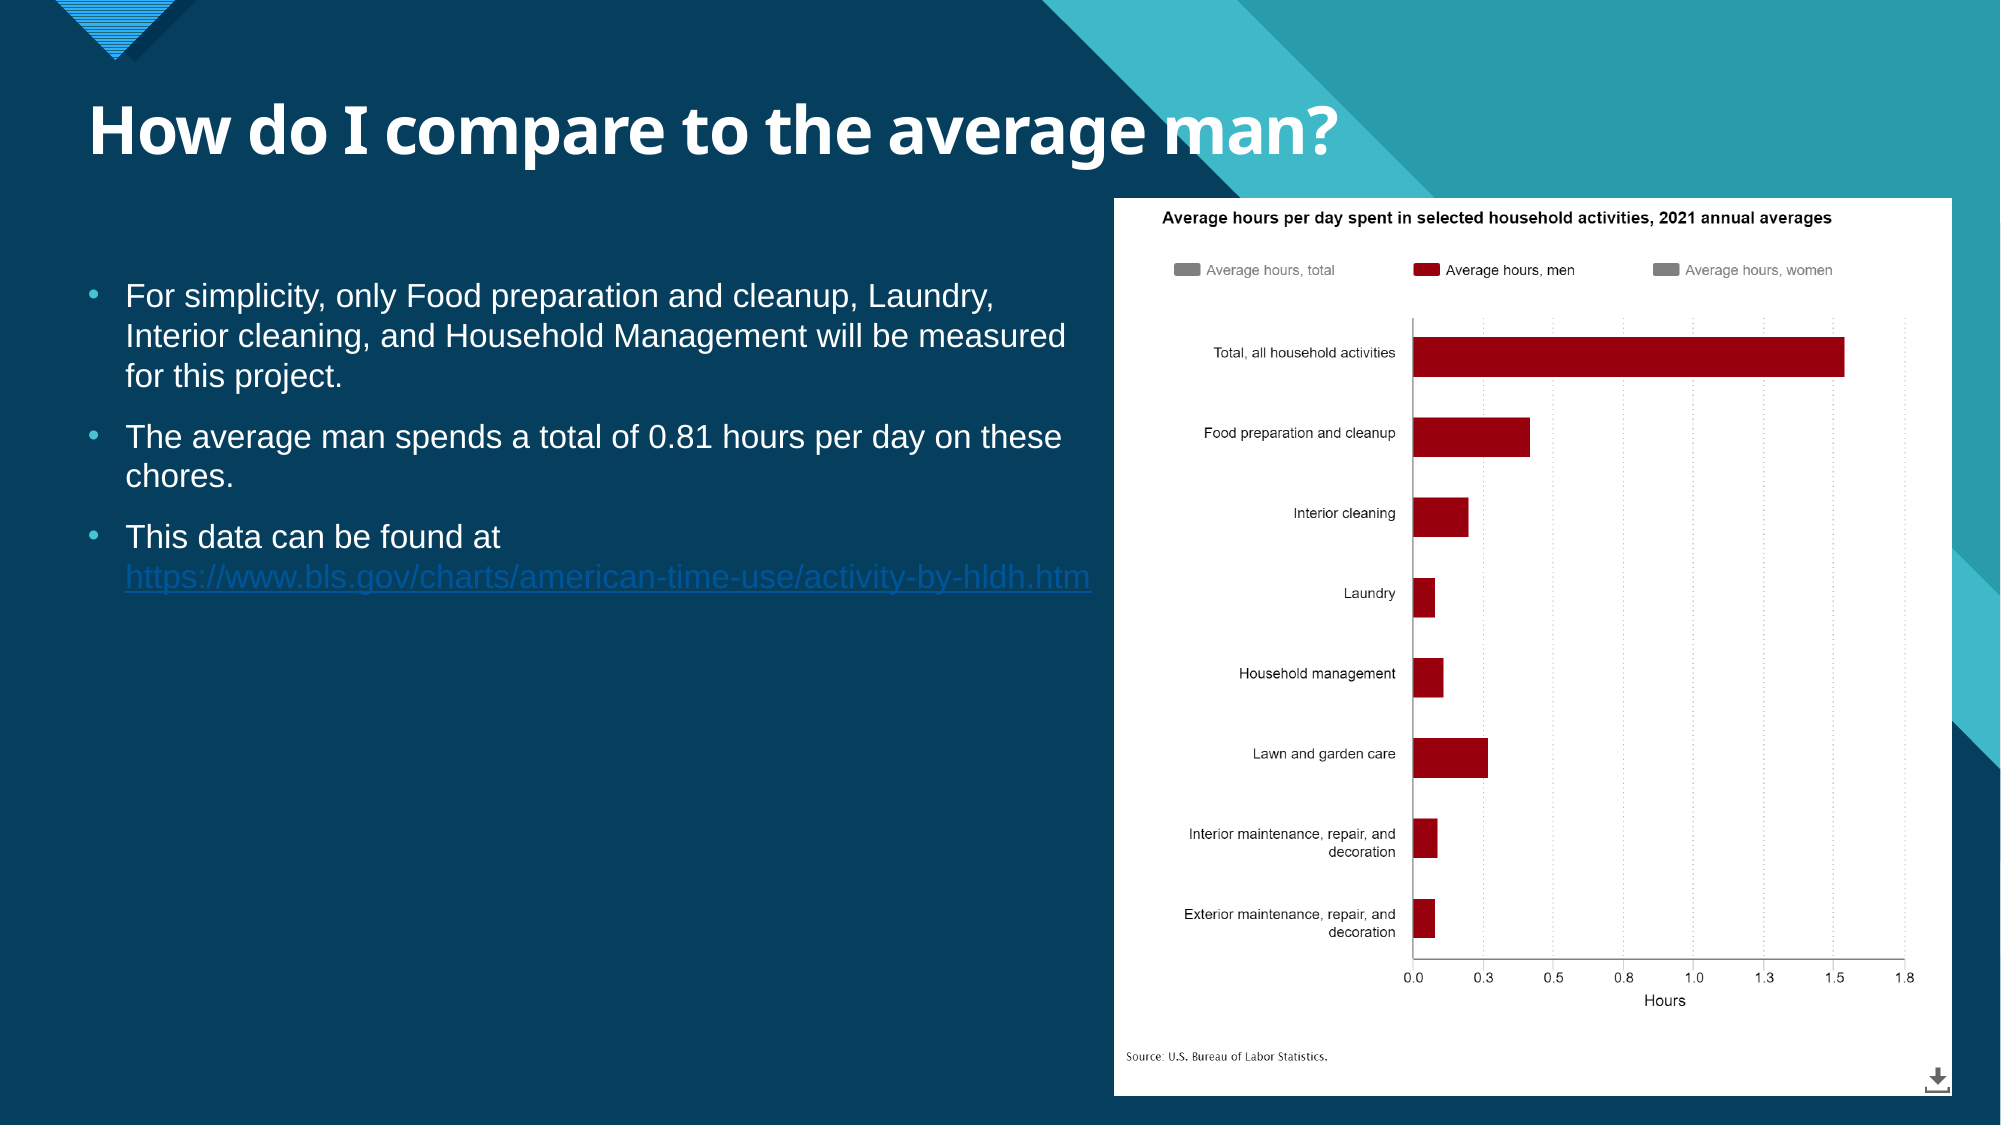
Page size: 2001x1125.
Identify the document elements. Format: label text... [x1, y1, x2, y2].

list For simplicity, only Food preparation and cleanup, Laundry, Interior cleaning, and Household Management will be measured for this project. The average man spends a total of 0.81 hours per day on these chores. This data can be found at https://www.bls.gov/charts/american-time-use/activity-by-hldh.htm [72, 266, 1114, 939]
picture [1115, 197, 1953, 1095]
title How do I compare to the average man? [72, 89, 1913, 177]
